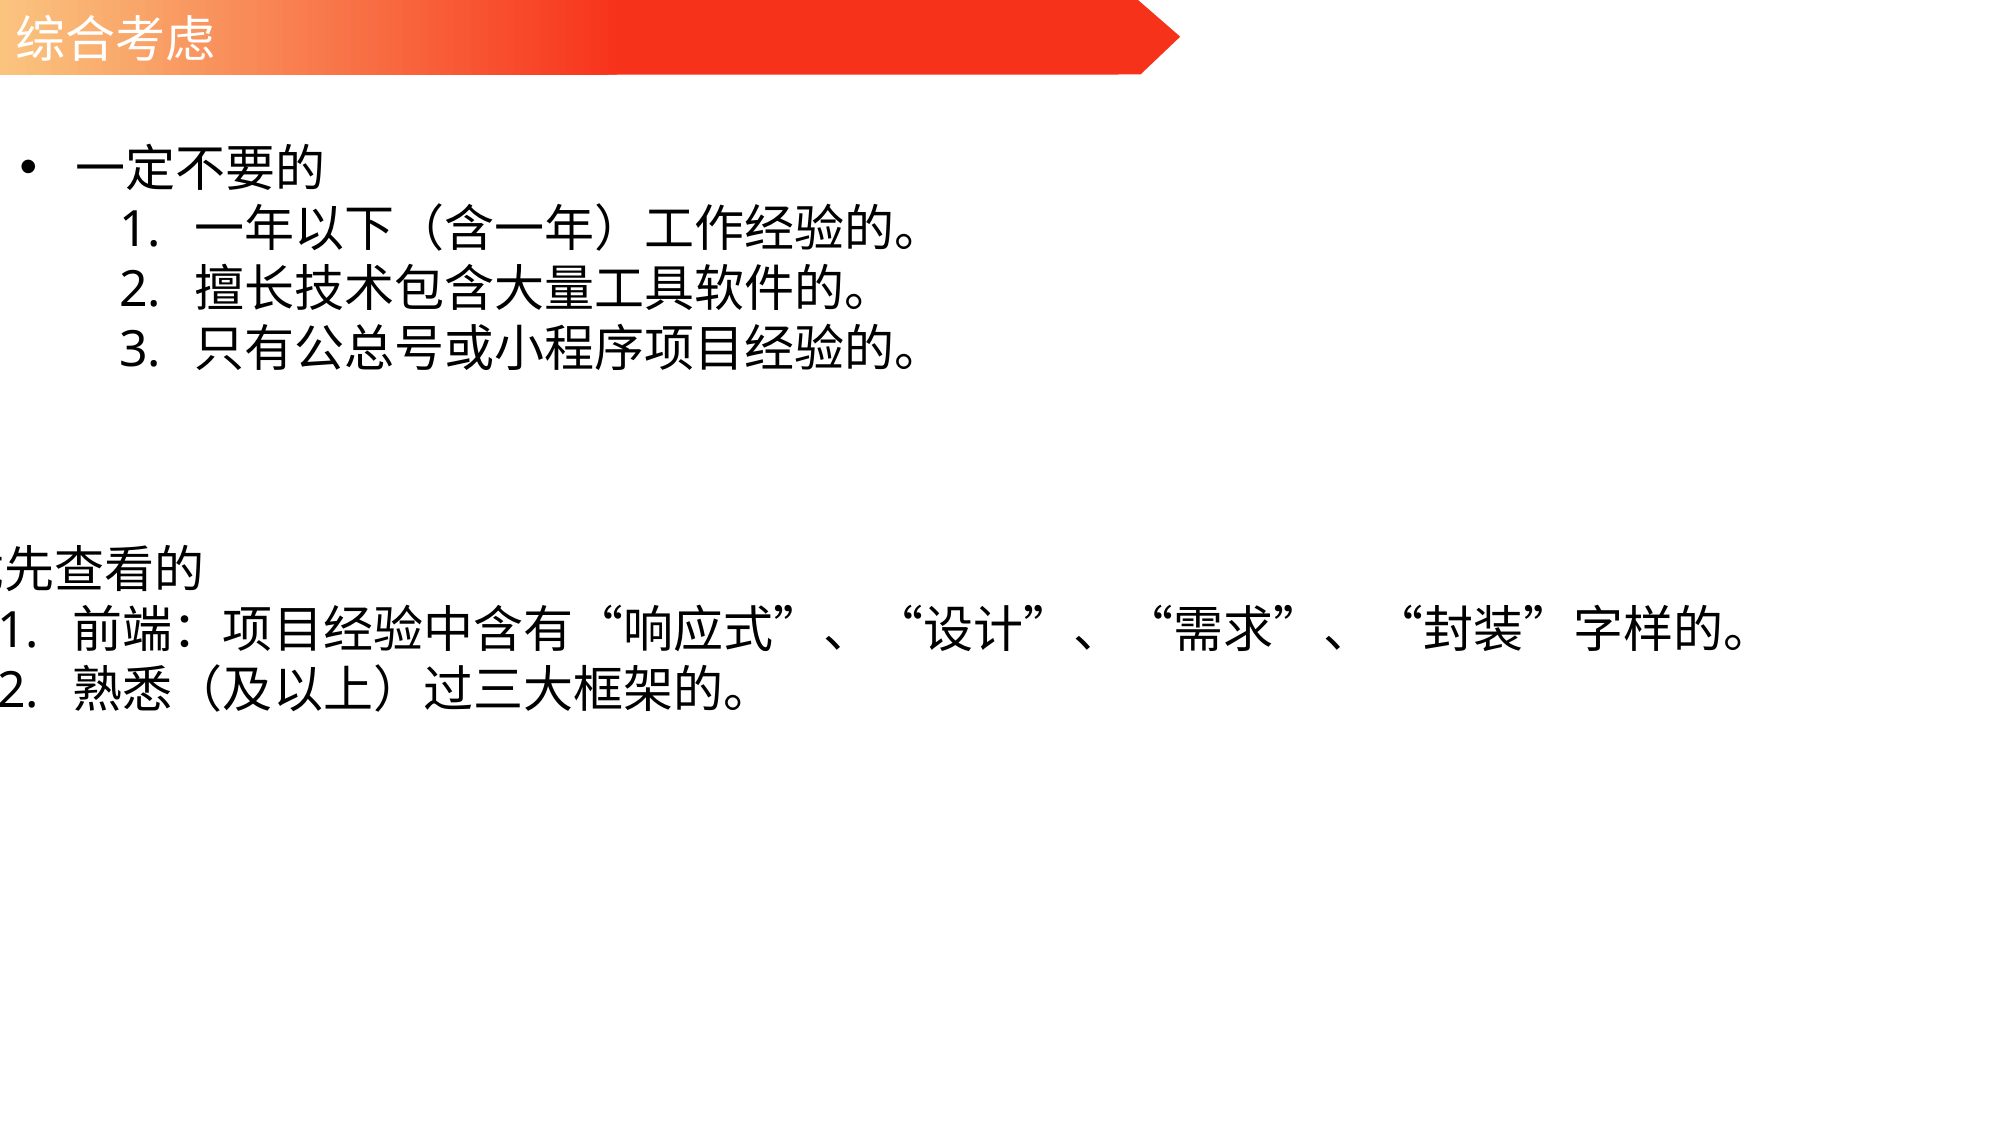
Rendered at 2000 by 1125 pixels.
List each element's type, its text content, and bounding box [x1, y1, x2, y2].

text_box 一定不要的 一年以下（含一年）工作经验的。 擅长技术包含大量工具软件的。 只有公总号或小程序项目经验的。 [4, 129, 960, 504]
text_box 优先查看的 前端：项目经验中含有“响应式”、“设计”、“需求”、“封装”字样的。 熟悉（及以上）过三大框架的。 [0, 530, 1788, 906]
text_box 综合考虑 [0, 0, 1181, 75]
